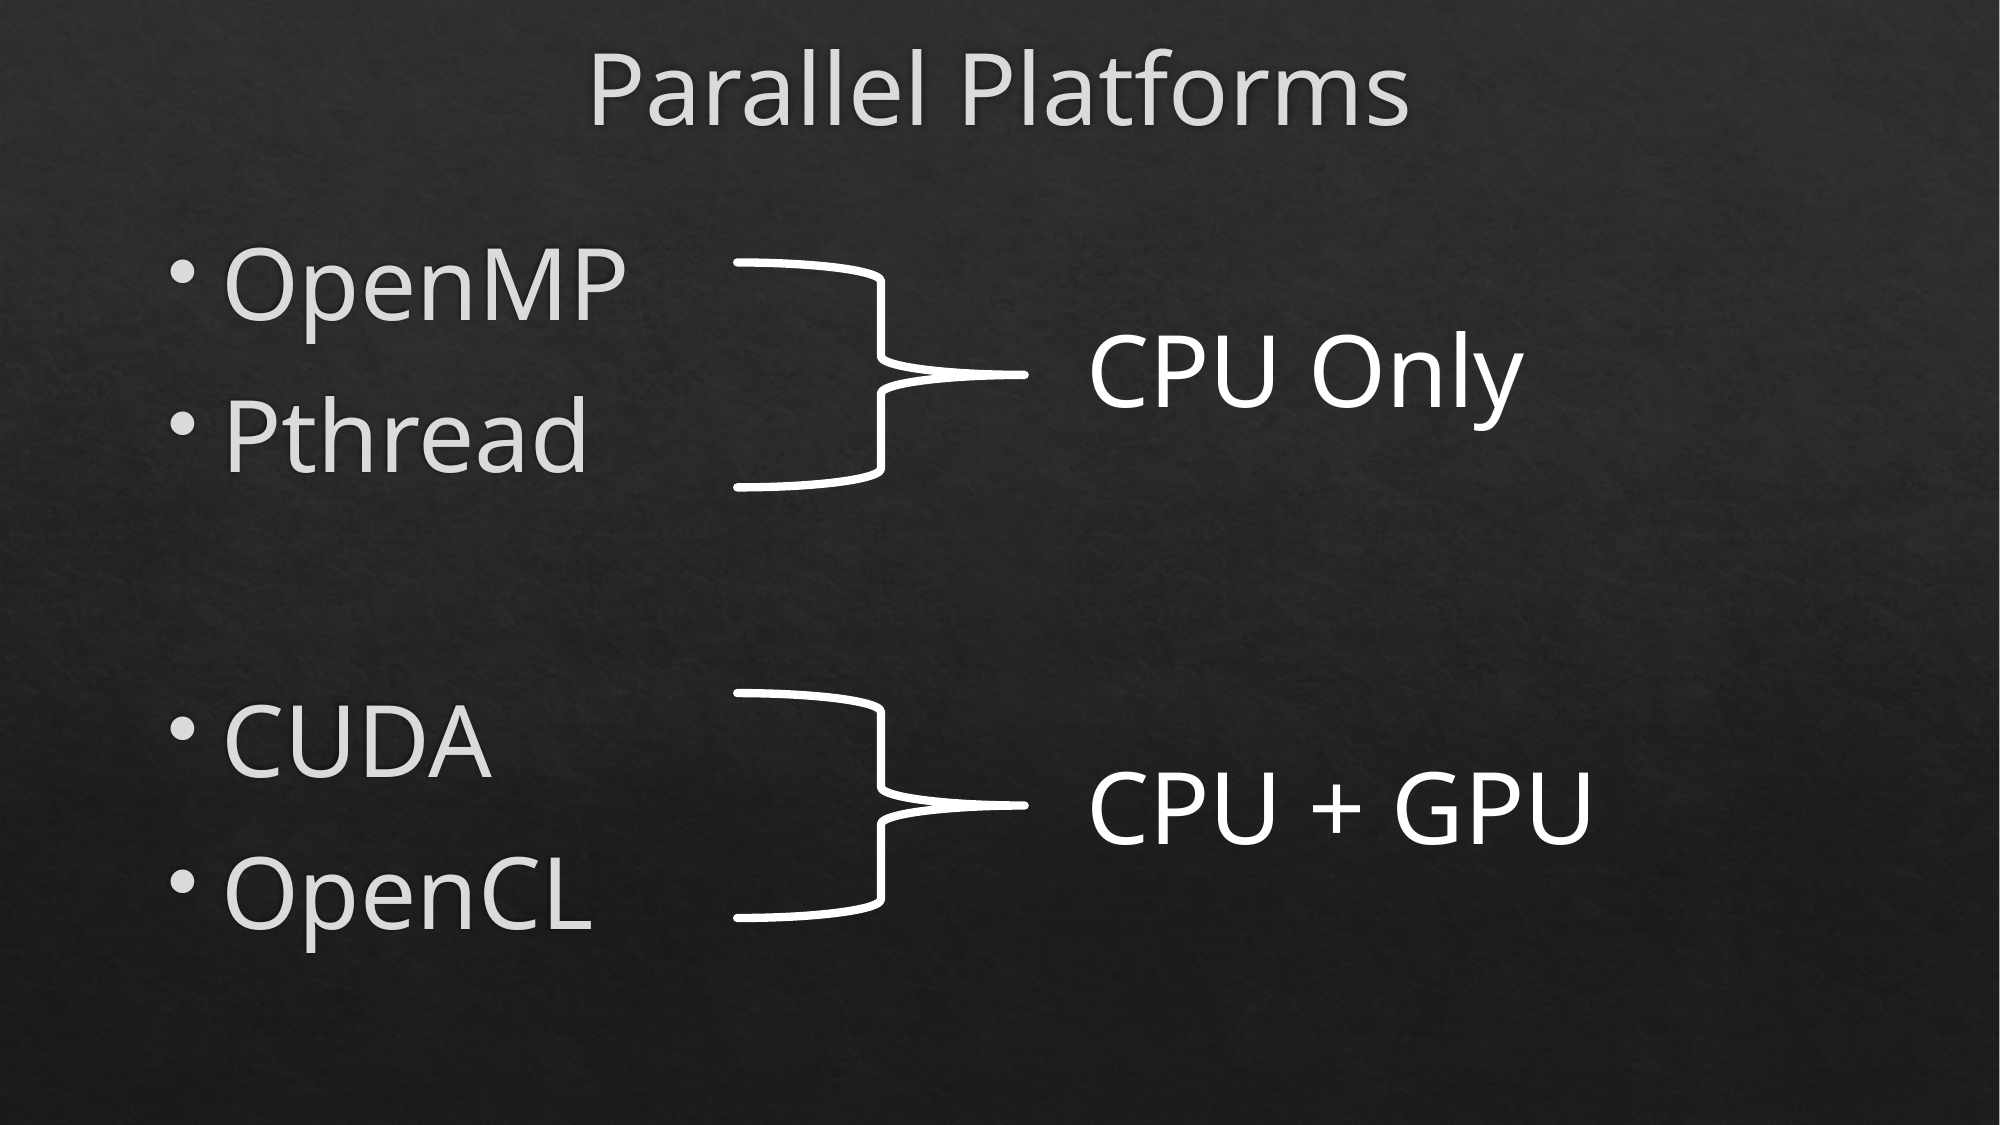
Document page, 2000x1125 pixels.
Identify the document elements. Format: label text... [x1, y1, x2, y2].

text_box CPU Only [1071, 299, 1997, 435]
text_box [736, 692, 1026, 919]
text_box [736, 261, 1026, 489]
list OpenMP Pthread CUDA OpenCL [149, 212, 688, 1054]
title Parallel Platforms [149, 5, 1848, 165]
text_box CPU + GPU [1071, 737, 1997, 873]
